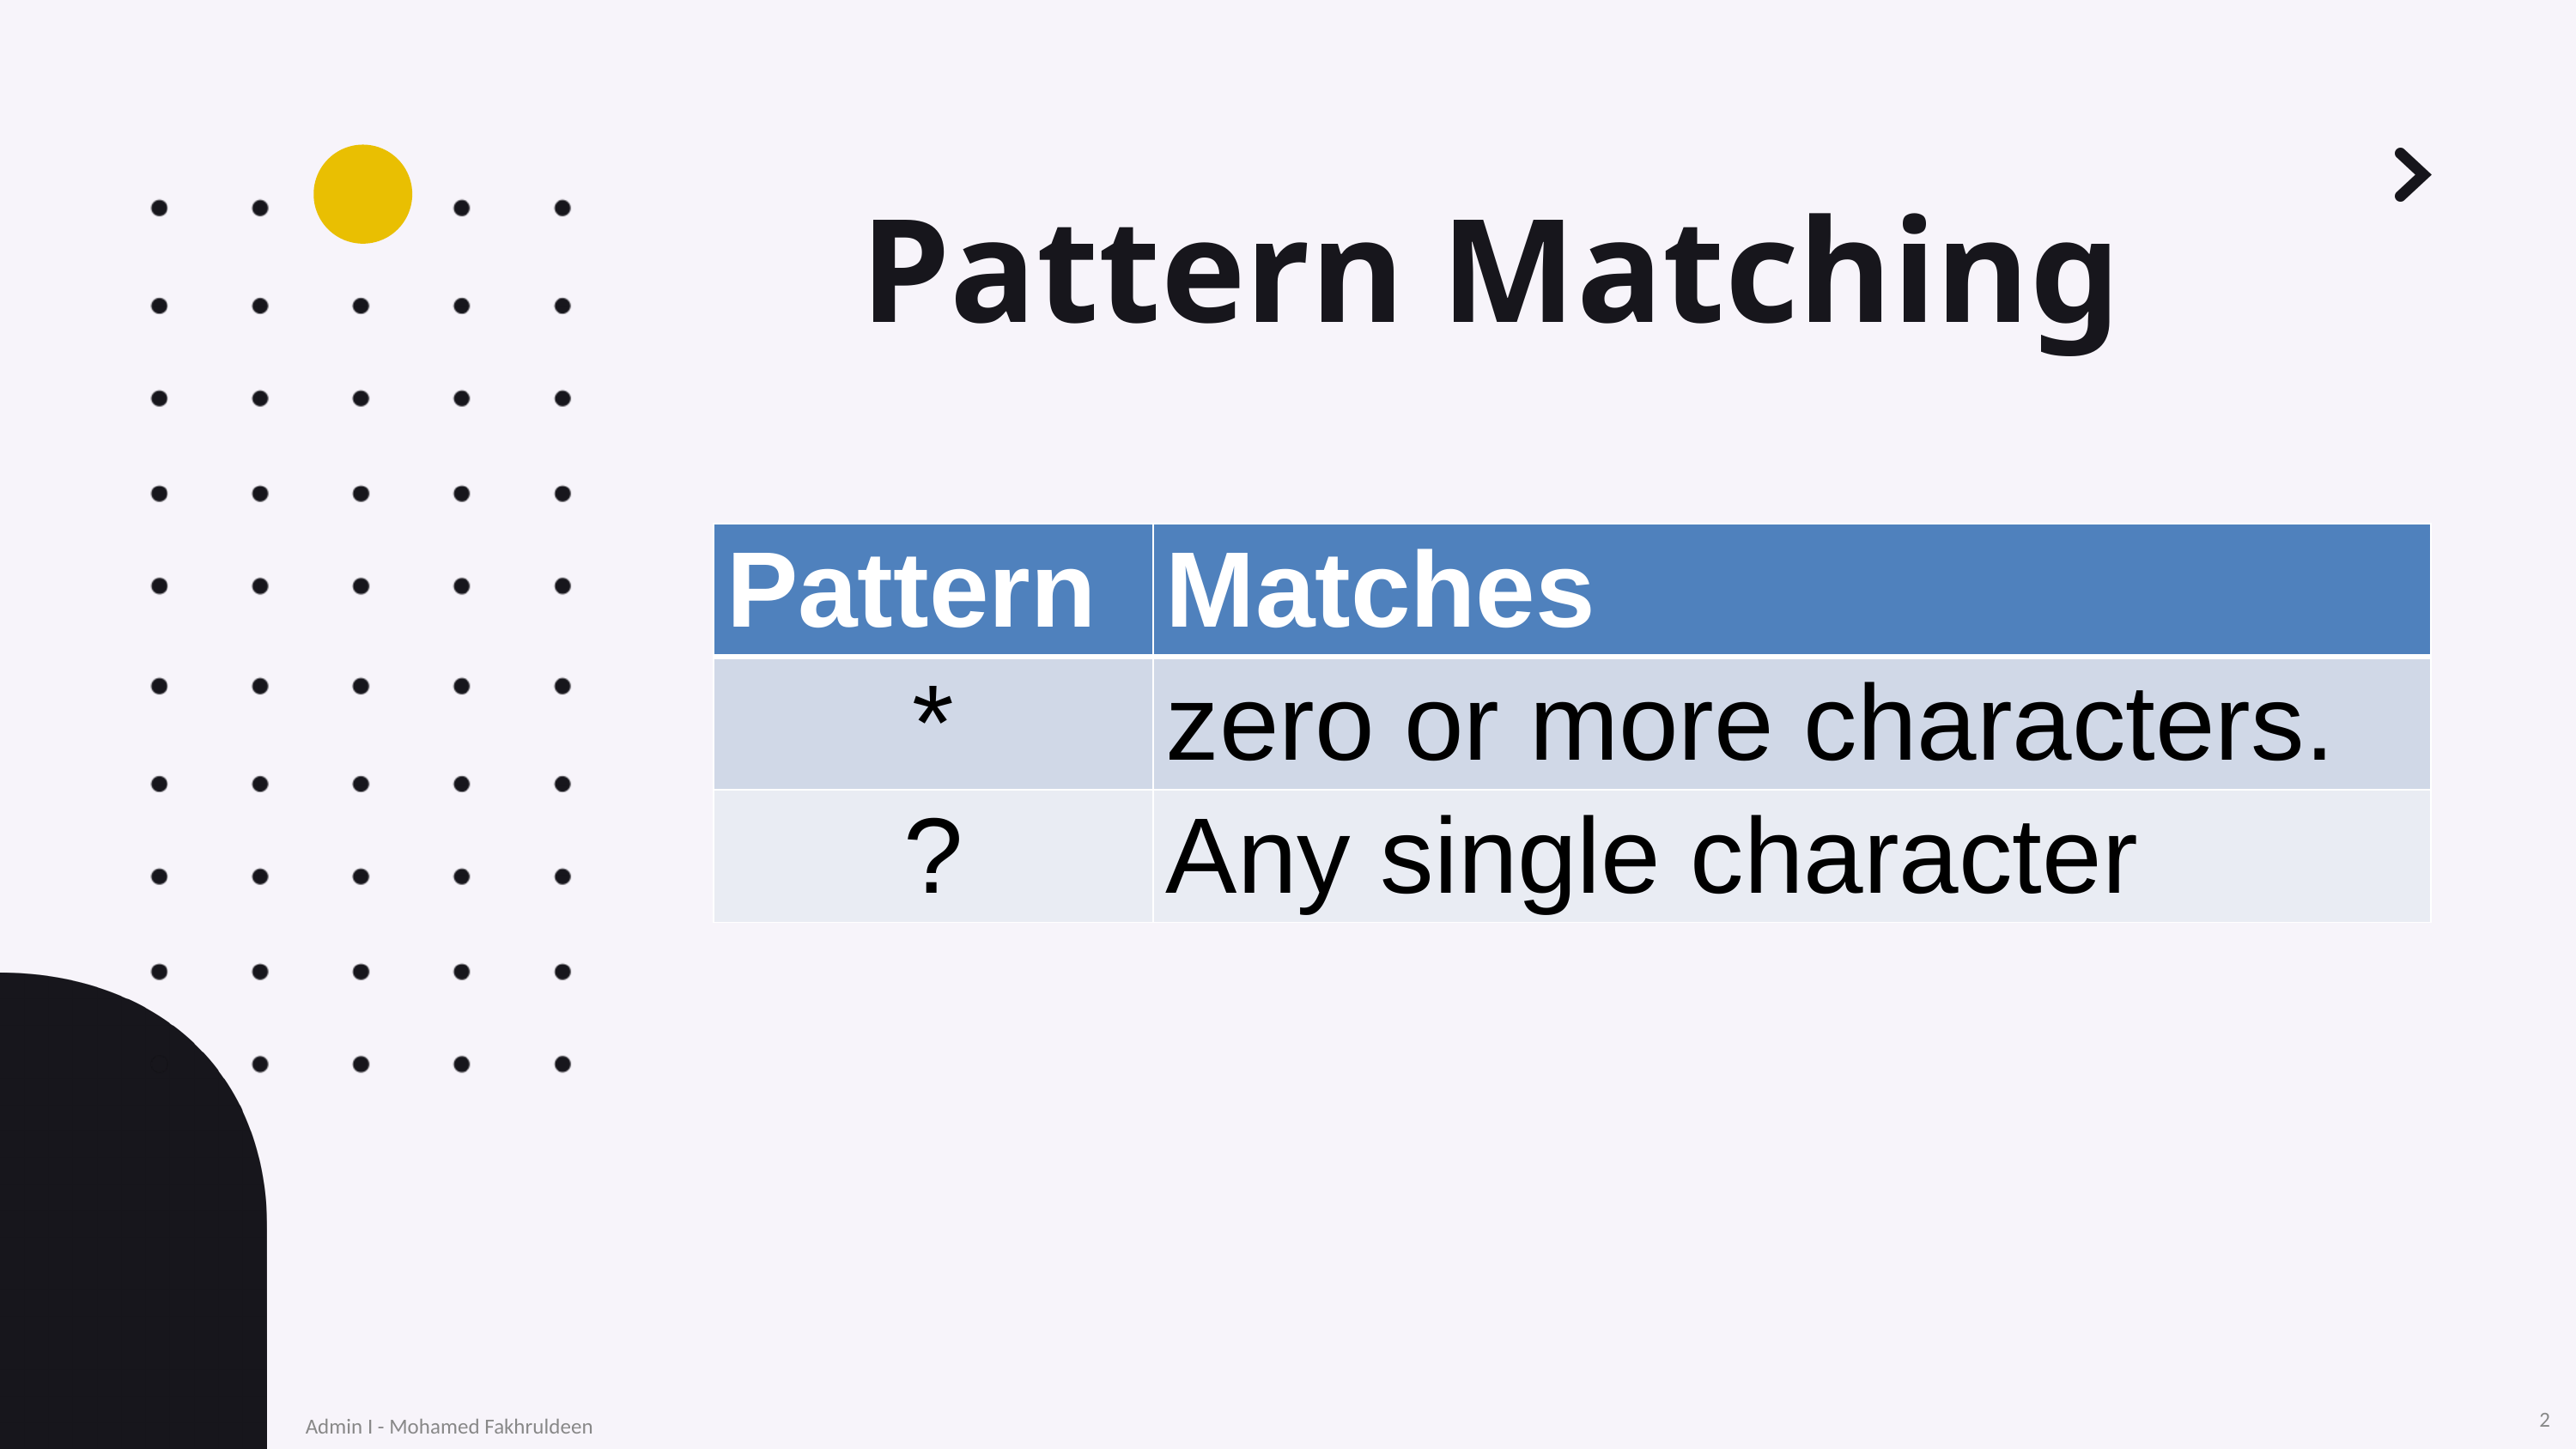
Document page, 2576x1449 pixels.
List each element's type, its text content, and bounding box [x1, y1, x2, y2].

text_box [313, 144, 413, 192]
table_cell zero or more characters. [1154, 659, 2430, 789]
picture [144, 193, 581, 600]
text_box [860, 144, 2207, 434]
footer Admin I - Mohamed Fakhruldeen [270, 1399, 654, 1449]
table_header Pattern [714, 524, 1152, 654]
slide_number 2 [2263, 1392, 2564, 1445]
table_header Matches [1154, 524, 2430, 654]
picture [0, 671, 581, 1449]
table_cell ? [714, 791, 1152, 922]
picture [2394, 148, 2432, 202]
table_cell Any single character [1154, 791, 2430, 922]
table_cell * [714, 659, 1152, 789]
